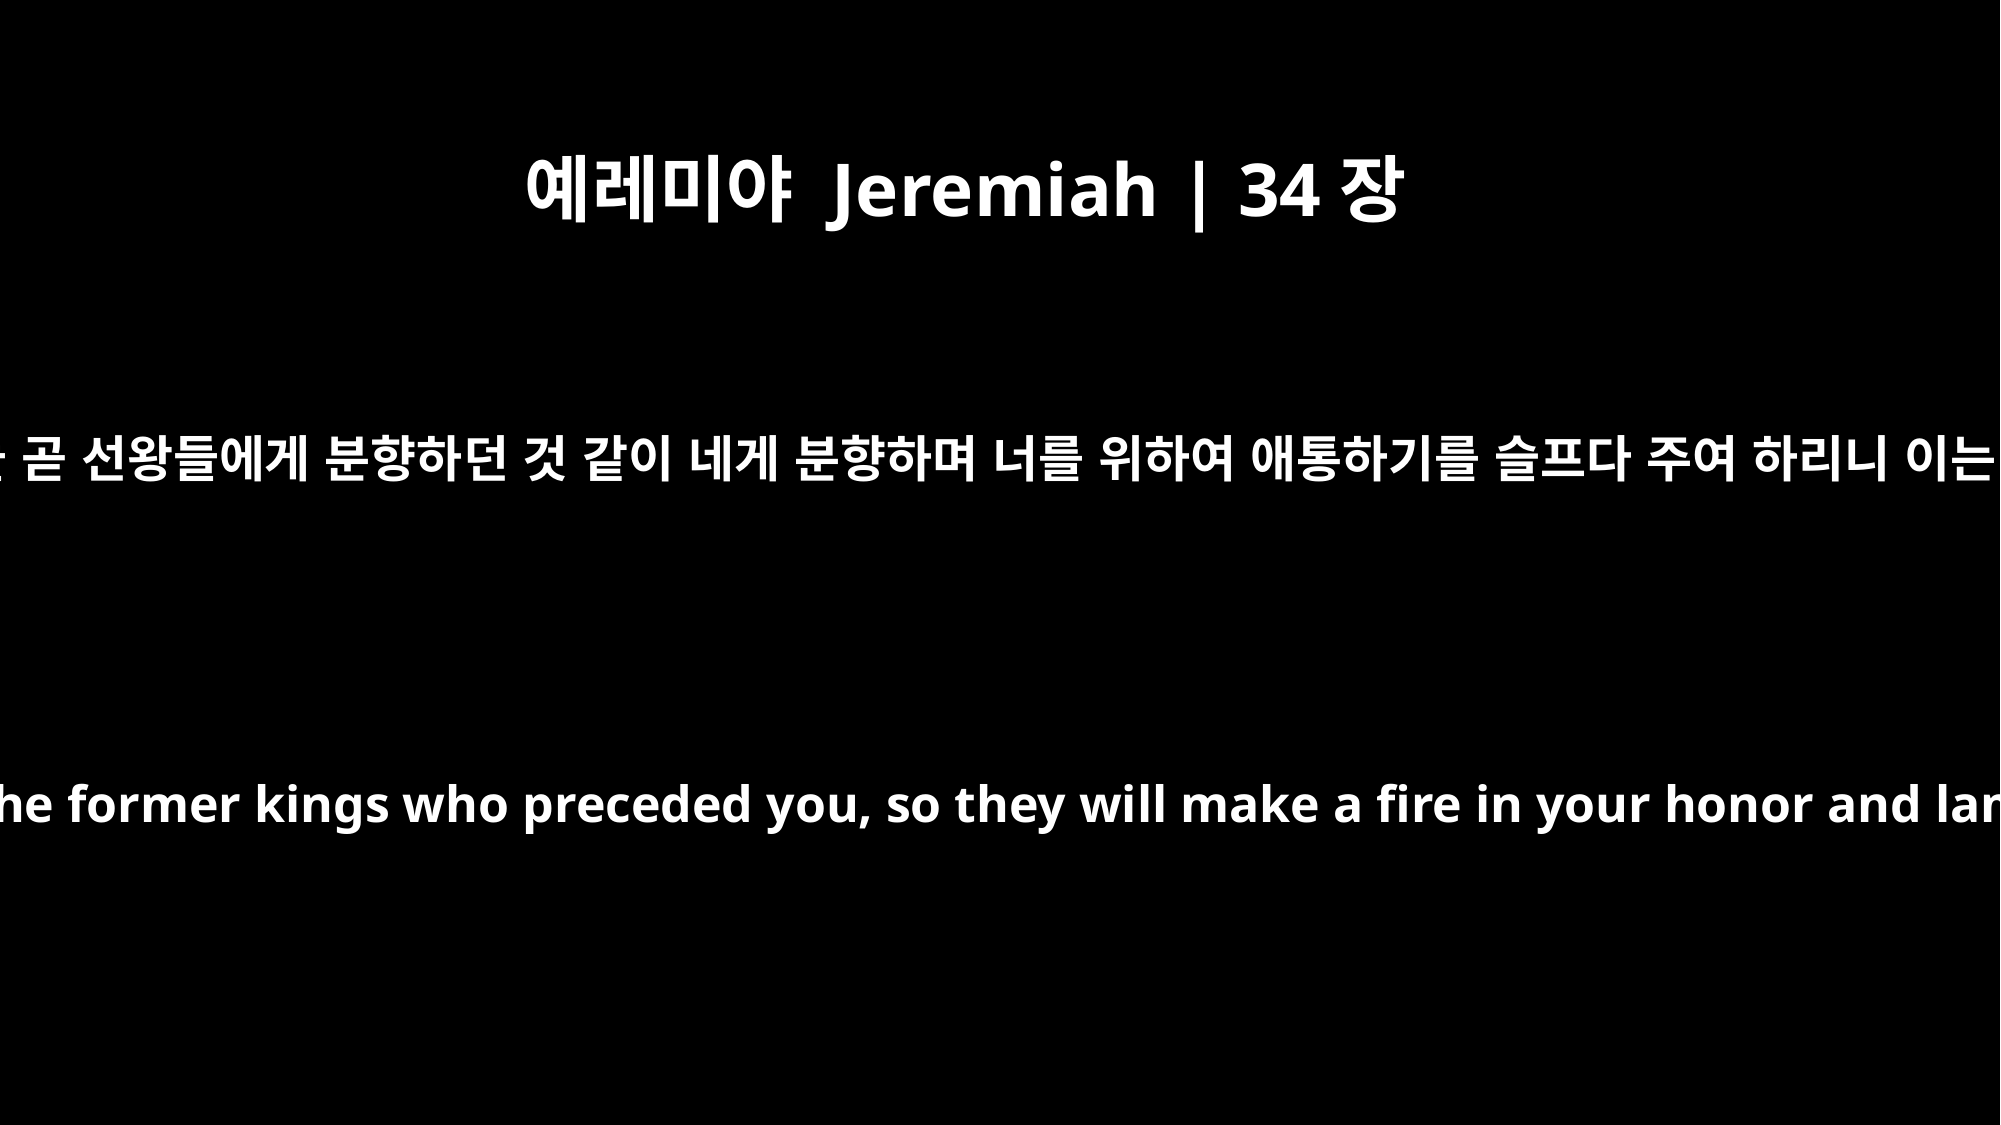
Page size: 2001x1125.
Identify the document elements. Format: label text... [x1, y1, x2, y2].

text_box 5 평안히 죽을 것이며 사람이 너보다 먼저 있은 네 조상들 곧 선왕들에게 분향하던 것 같이 네게 분향하며 너를 위하여 애통하기를 슬프다 주여 하리니 이는 내가 말하였음이라 여호와의 말씀이니라 하시니라 [0, 359, 2000, 495]
text_box you will die peacefully. As people made a funeral fire in honor of your fathers, the former kings who preceded you, so they will make a fire in your honor and lament, "Alas, O master!" I myself make this promise, declares the LORD.'" [0, 764, 2000, 840]
text_box 예레미야 Jeremiah | 34장 [510, 136, 1422, 239]
